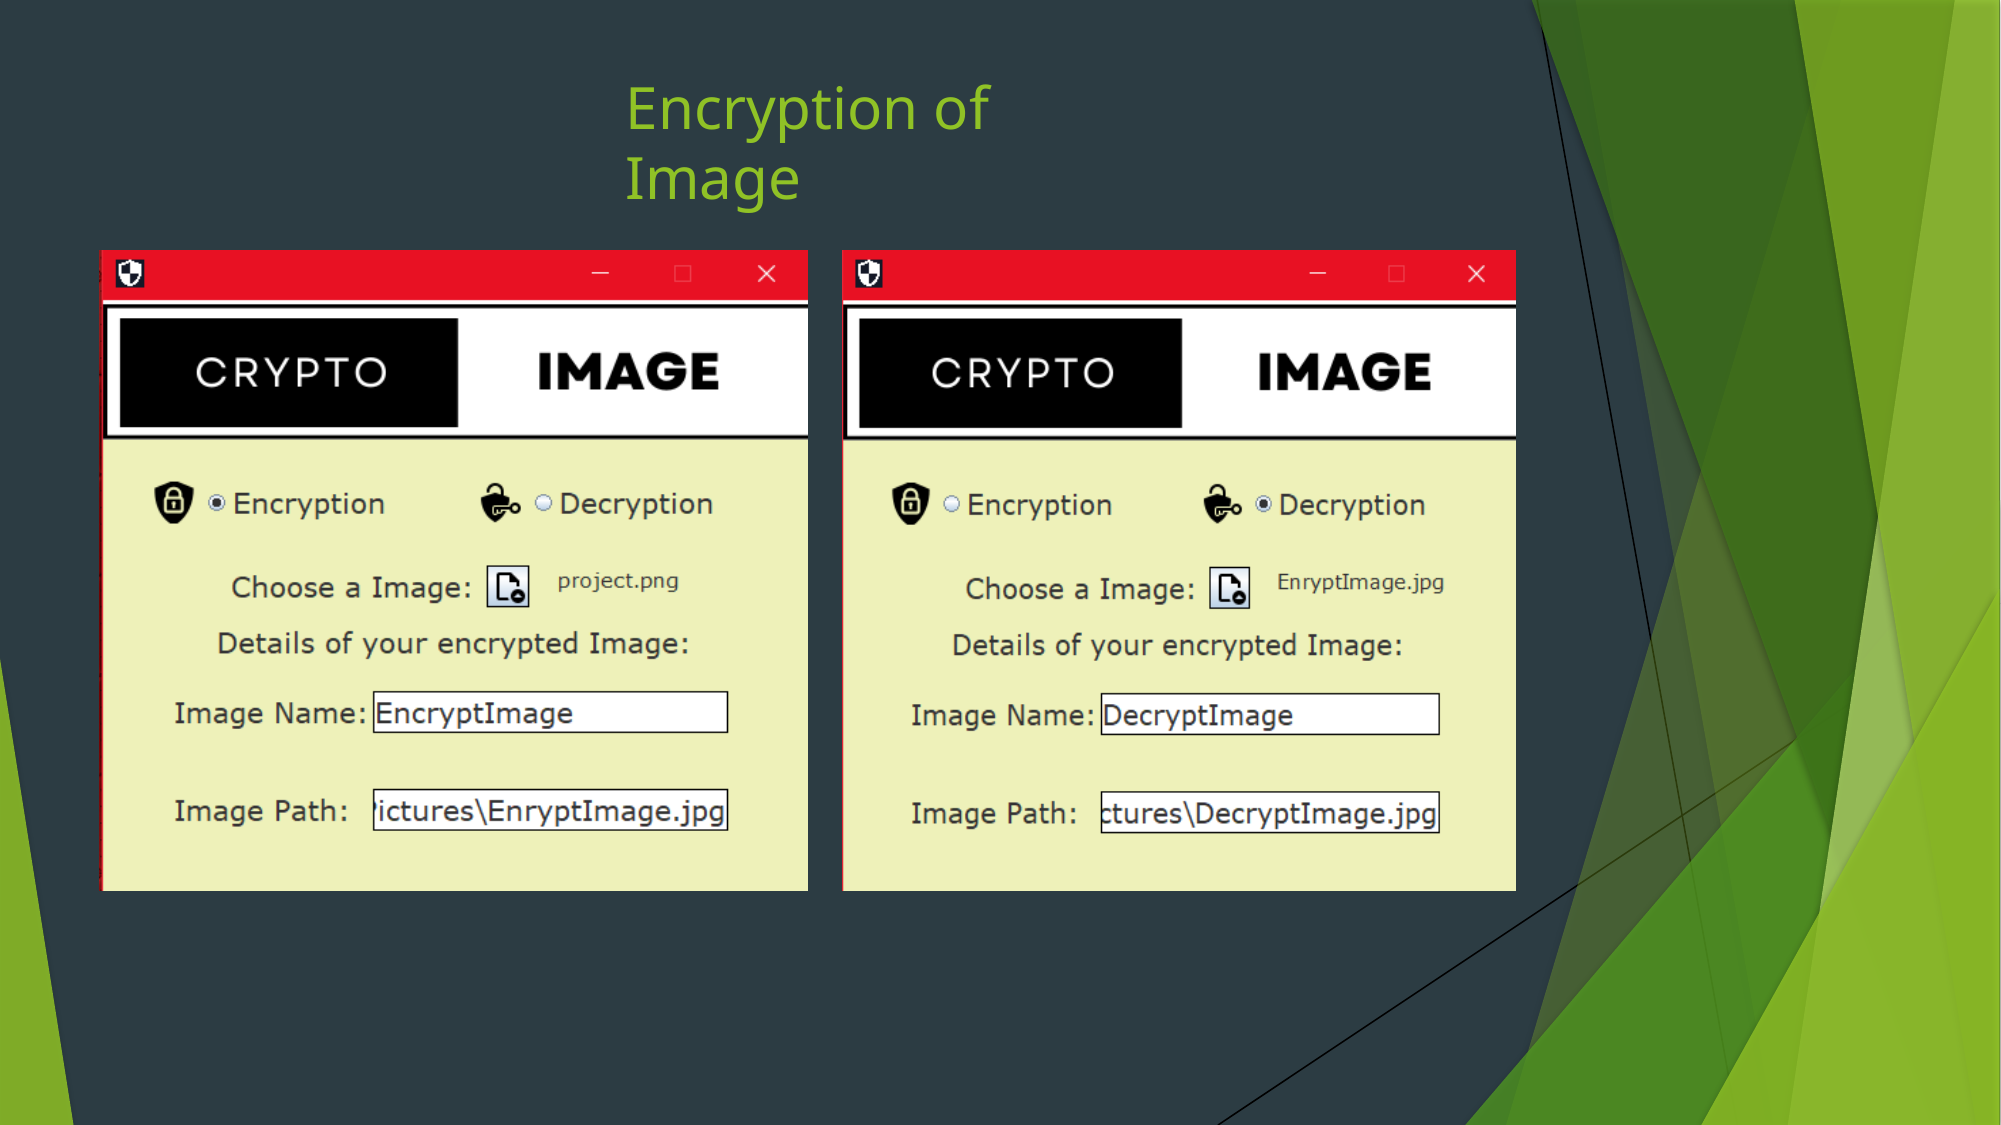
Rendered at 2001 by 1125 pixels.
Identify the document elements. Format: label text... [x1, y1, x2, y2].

picture [98, 250, 809, 892]
text_box Encryption of Image [610, 64, 1193, 219]
picture [842, 250, 1516, 892]
